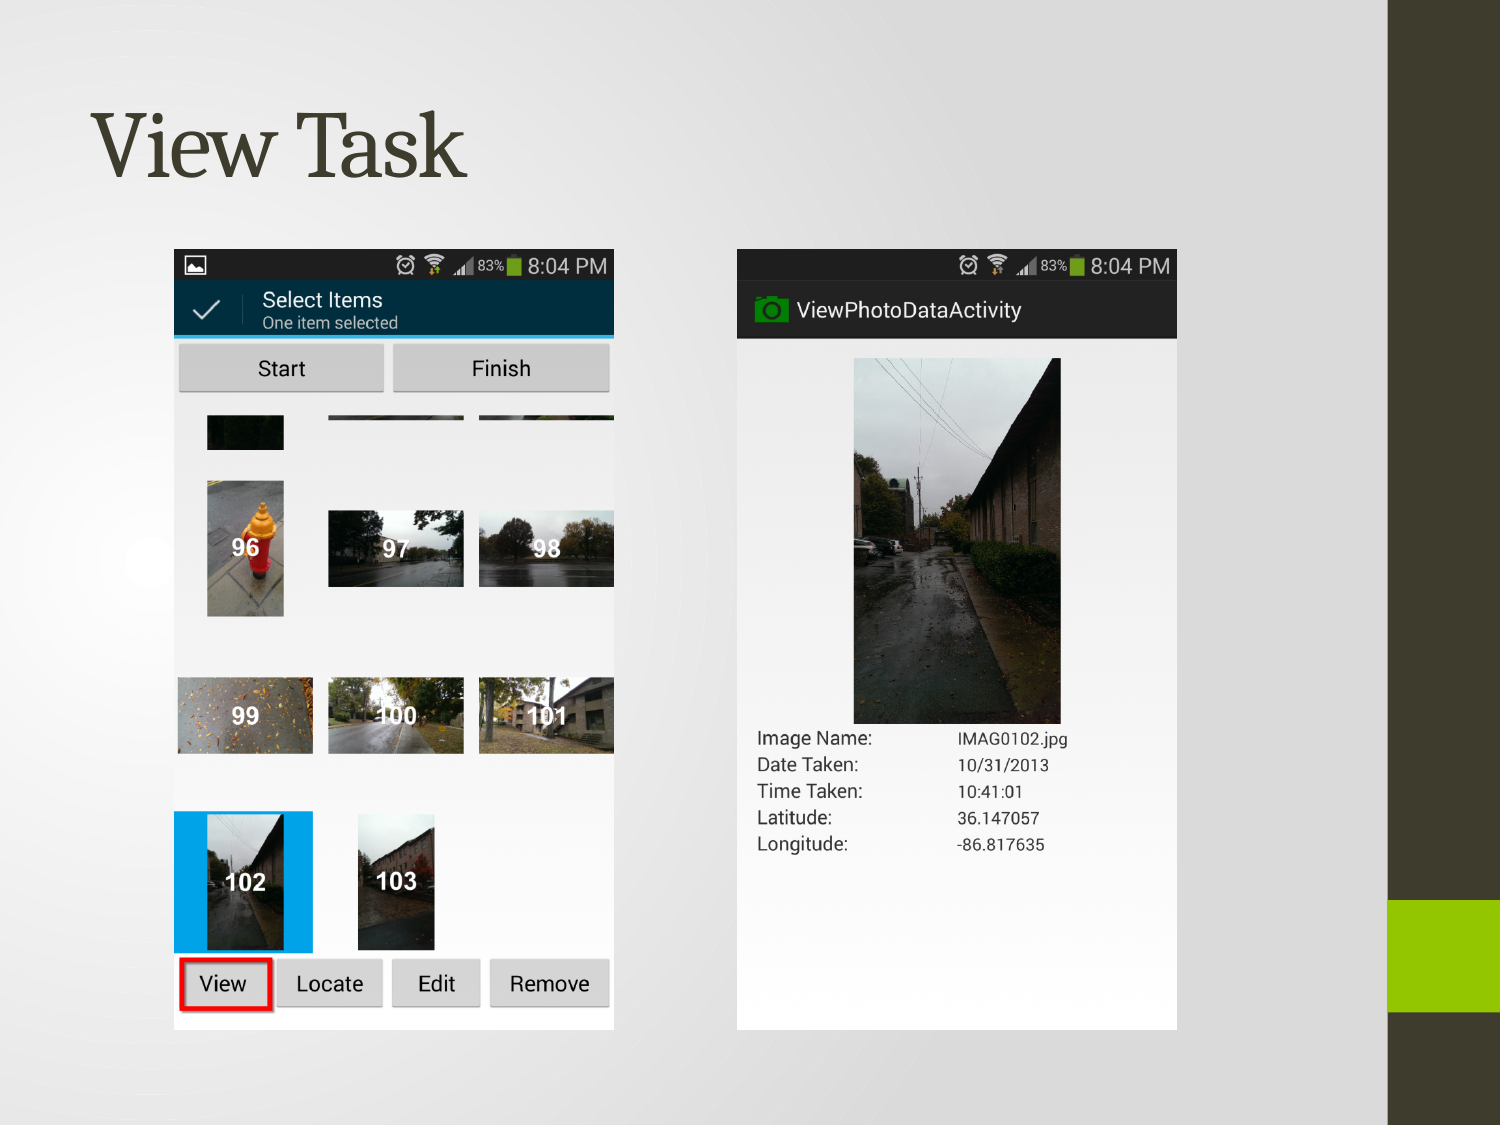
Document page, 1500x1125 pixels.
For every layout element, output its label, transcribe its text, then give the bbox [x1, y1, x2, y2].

picture [736, 249, 1177, 1031]
picture [174, 249, 615, 279]
picture [208, 815, 283, 949]
picture [294, 297, 308, 305]
picture [193, 300, 219, 319]
picture [174, 336, 615, 1031]
picture [277, 297, 286, 305]
title View Task [75, 45, 1325, 233]
picture [343, 299, 351, 307]
